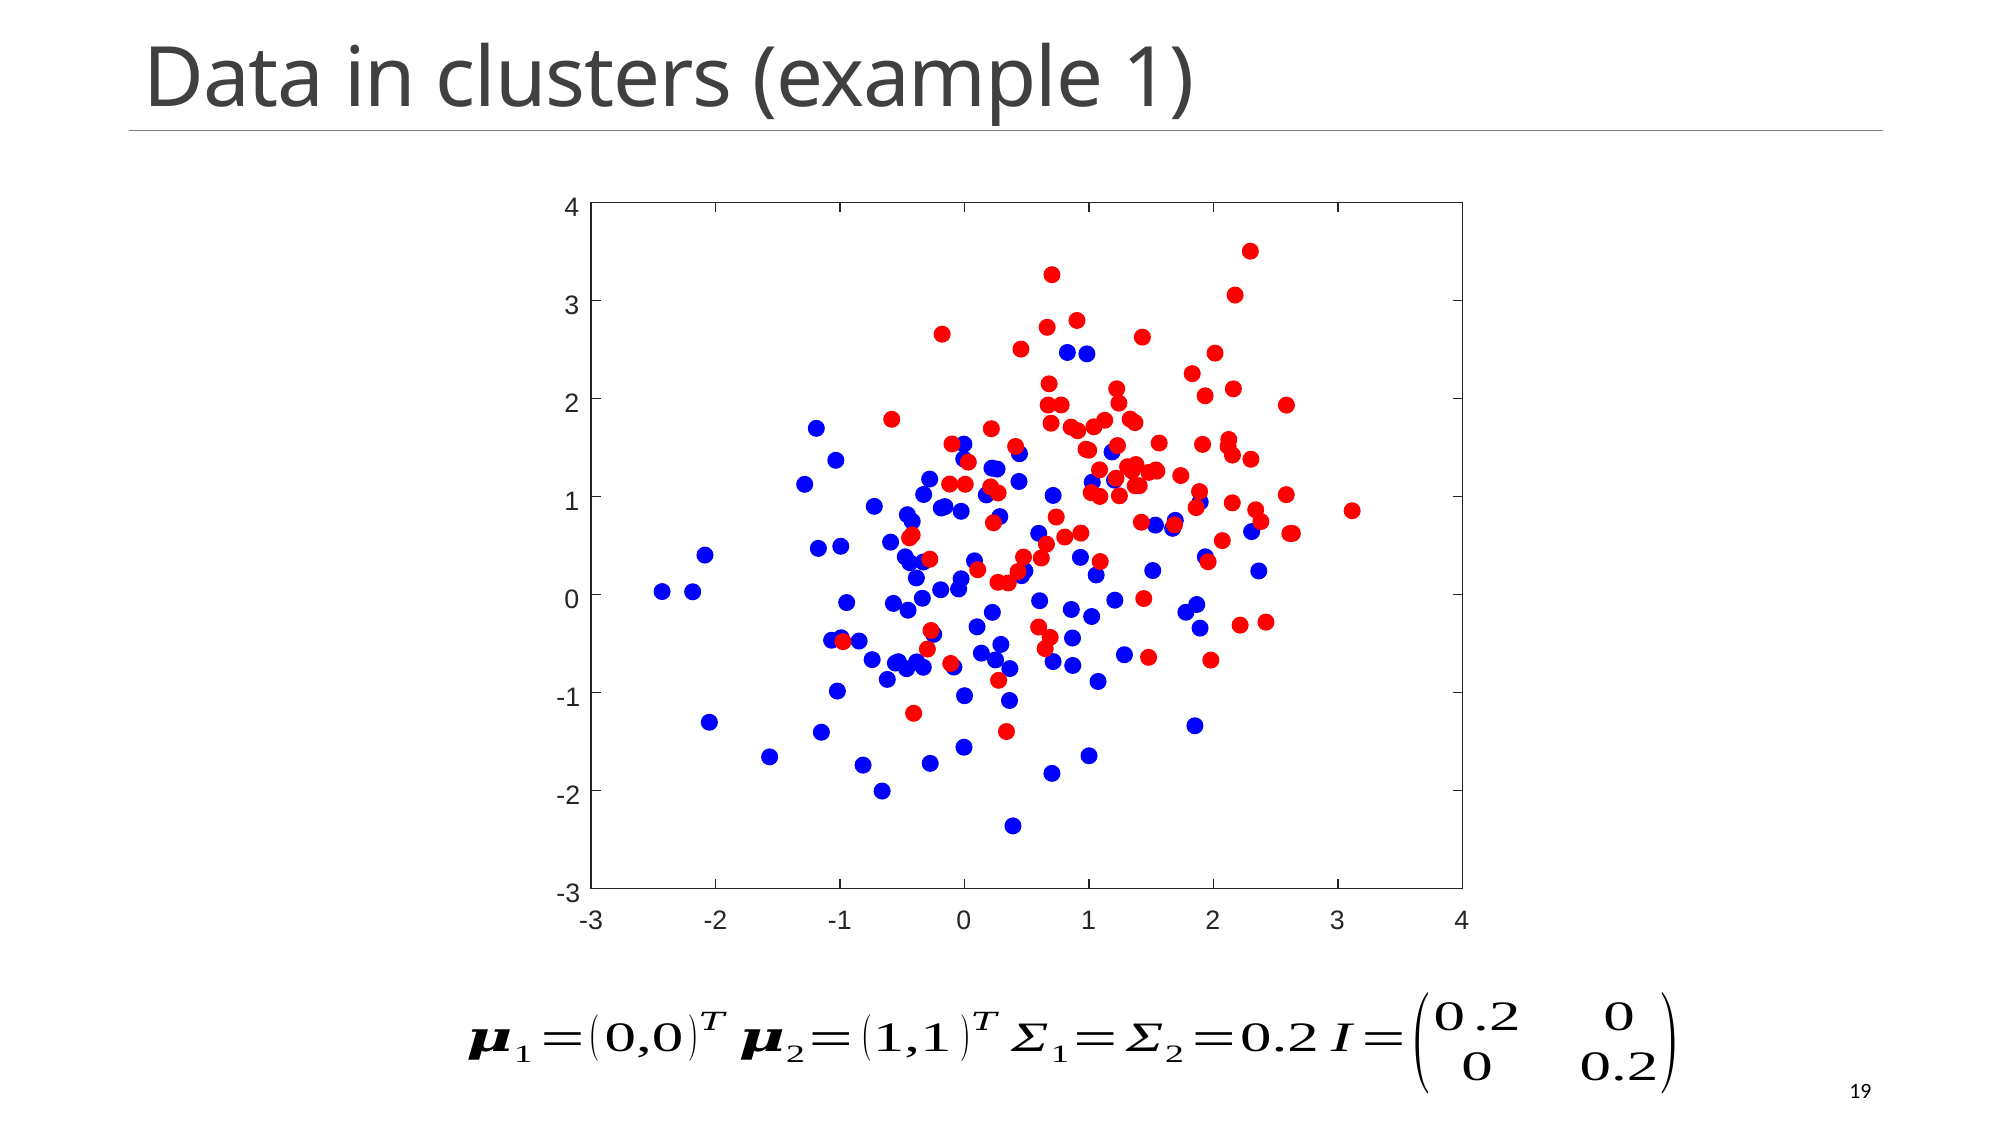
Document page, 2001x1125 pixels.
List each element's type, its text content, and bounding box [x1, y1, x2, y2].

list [444, 140, 1568, 980]
title Data in clusters (example 1) [128, 19, 1883, 131]
slide_number 19 [1671, 1059, 1887, 1120]
